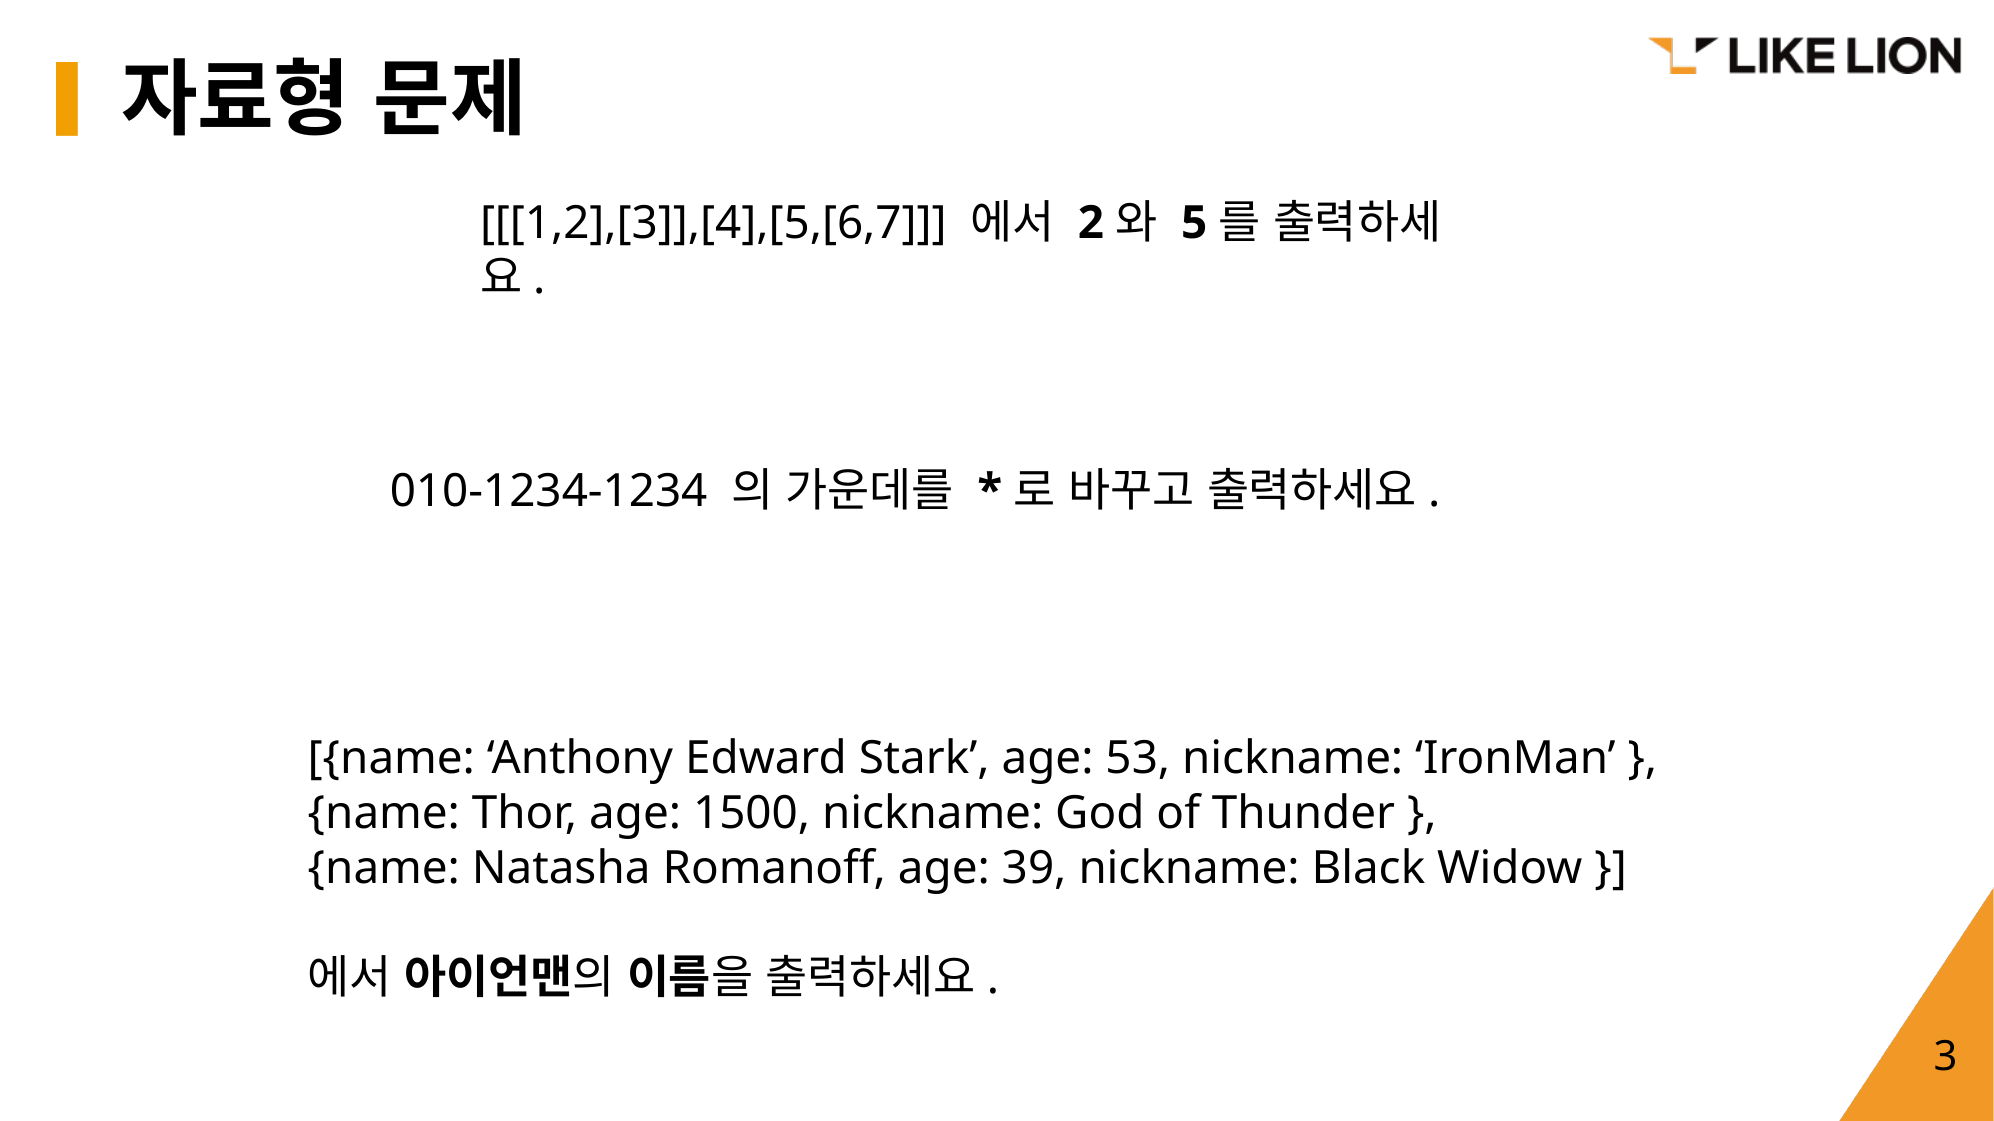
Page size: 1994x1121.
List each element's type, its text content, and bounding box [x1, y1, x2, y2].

picture [1836, 886, 1994, 1121]
text_box [81, 21, 236, 142]
text_box 자료형 문제 [113, 37, 908, 153]
text_box [{name: ‘Anthony Edward Stark’, age: 53, nickname: ‘IronMan’ }, {name: Thor, age: 1500, nickname: God of Thunder }, {name: Natasha Romanoff, age: 39, nickname: Black Widow }] 에서 아이언맨의 이름을 출력하세요. [300, 720, 1677, 1010]
picture [56, 61, 78, 136]
text_box [[[1,2],[3]],[4],[5,[6,7]]] 에서 2와 5를 출력하세요. [472, 185, 1504, 311]
text_box 010-1234-1234 의 가운데를 *로 바꾸고 출력하세요. [382, 452, 1594, 523]
picture [1648, 37, 1962, 75]
